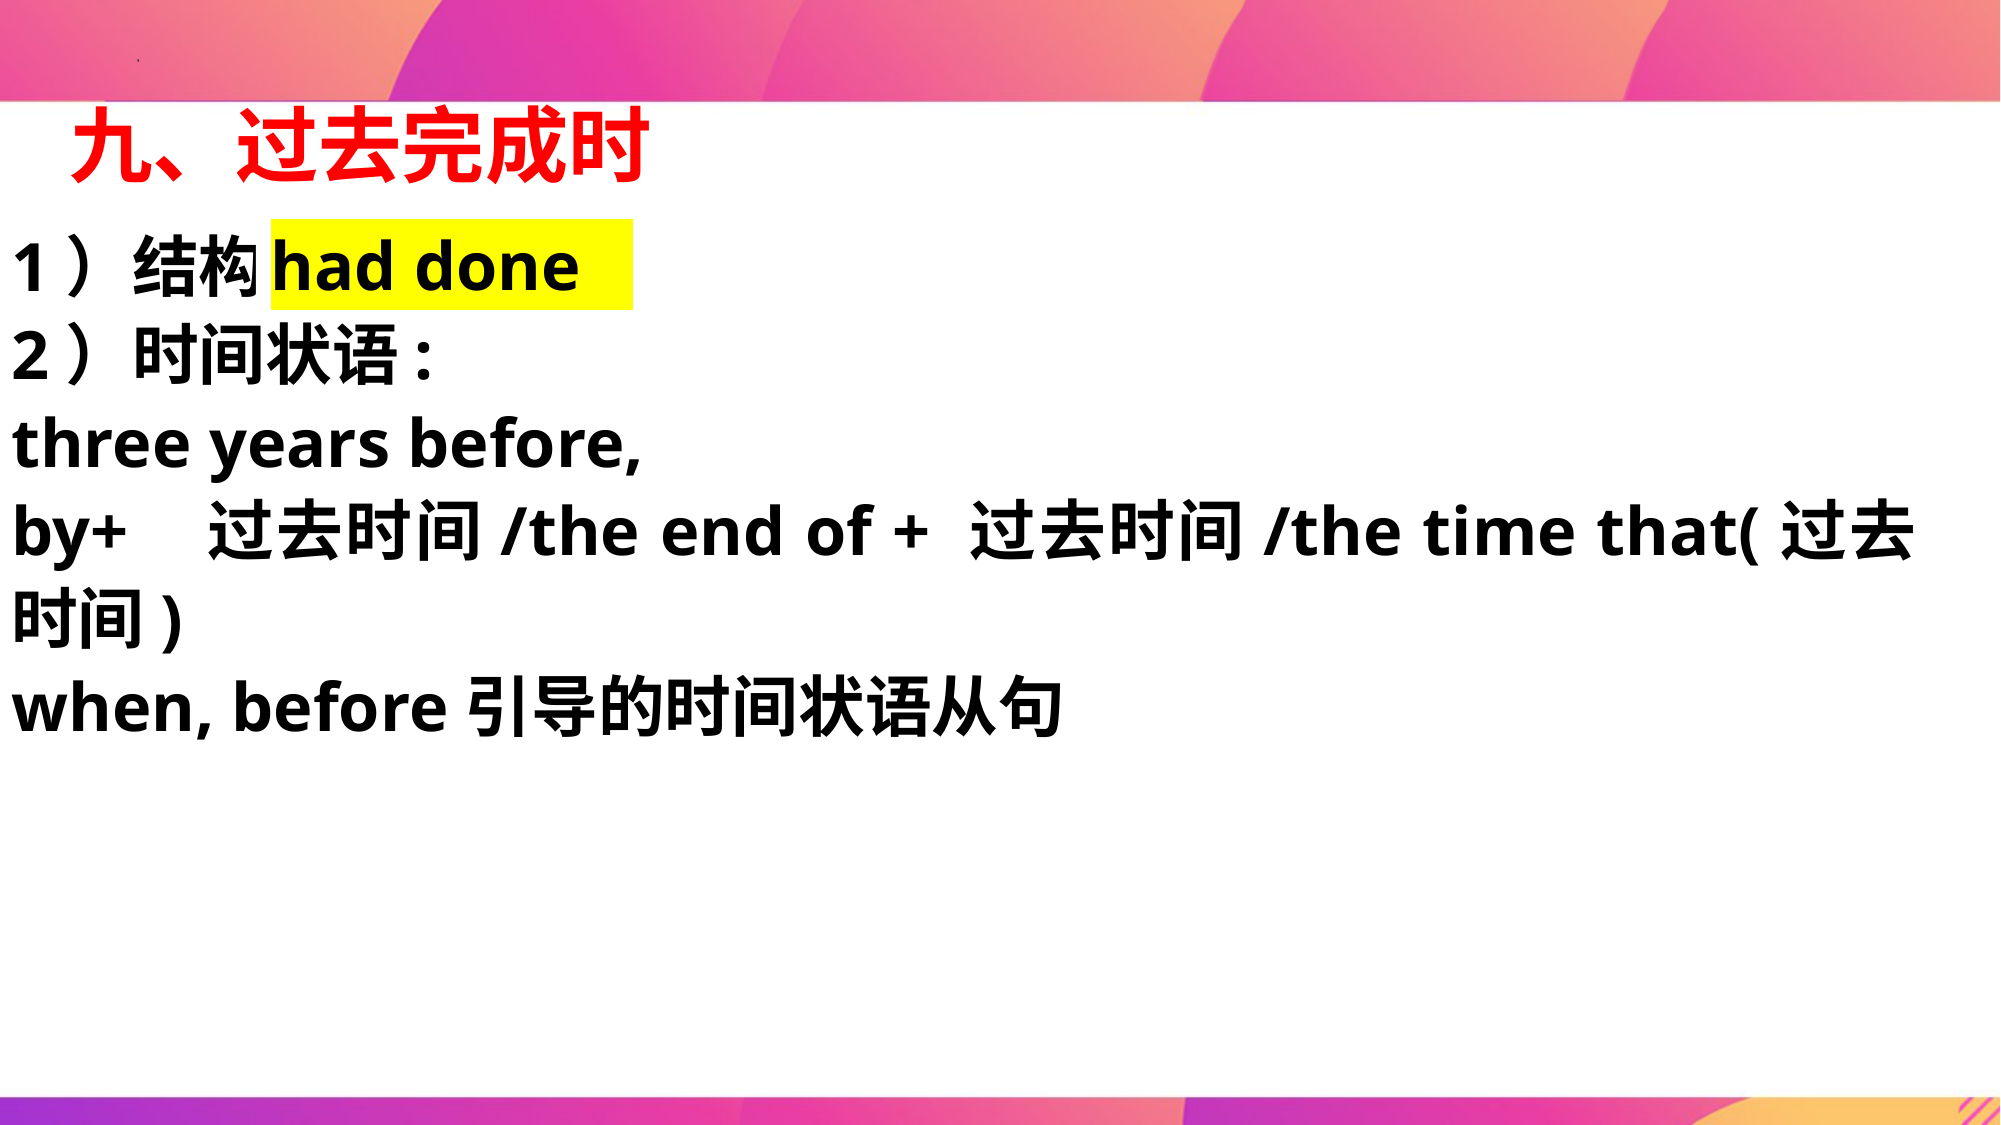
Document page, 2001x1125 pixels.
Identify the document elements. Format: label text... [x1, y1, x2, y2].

text_box 九、过去完成时 1）结构: have/ has done 2）时间状语: three years before, by+ 过去时间/the end of + 过去时间/the time that(过去时间) when, before引导的时间状语从句 [0, 85, 1932, 752]
text_box had done [255, 184, 1059, 312]
picture [0, 0, 2001, 1125]
